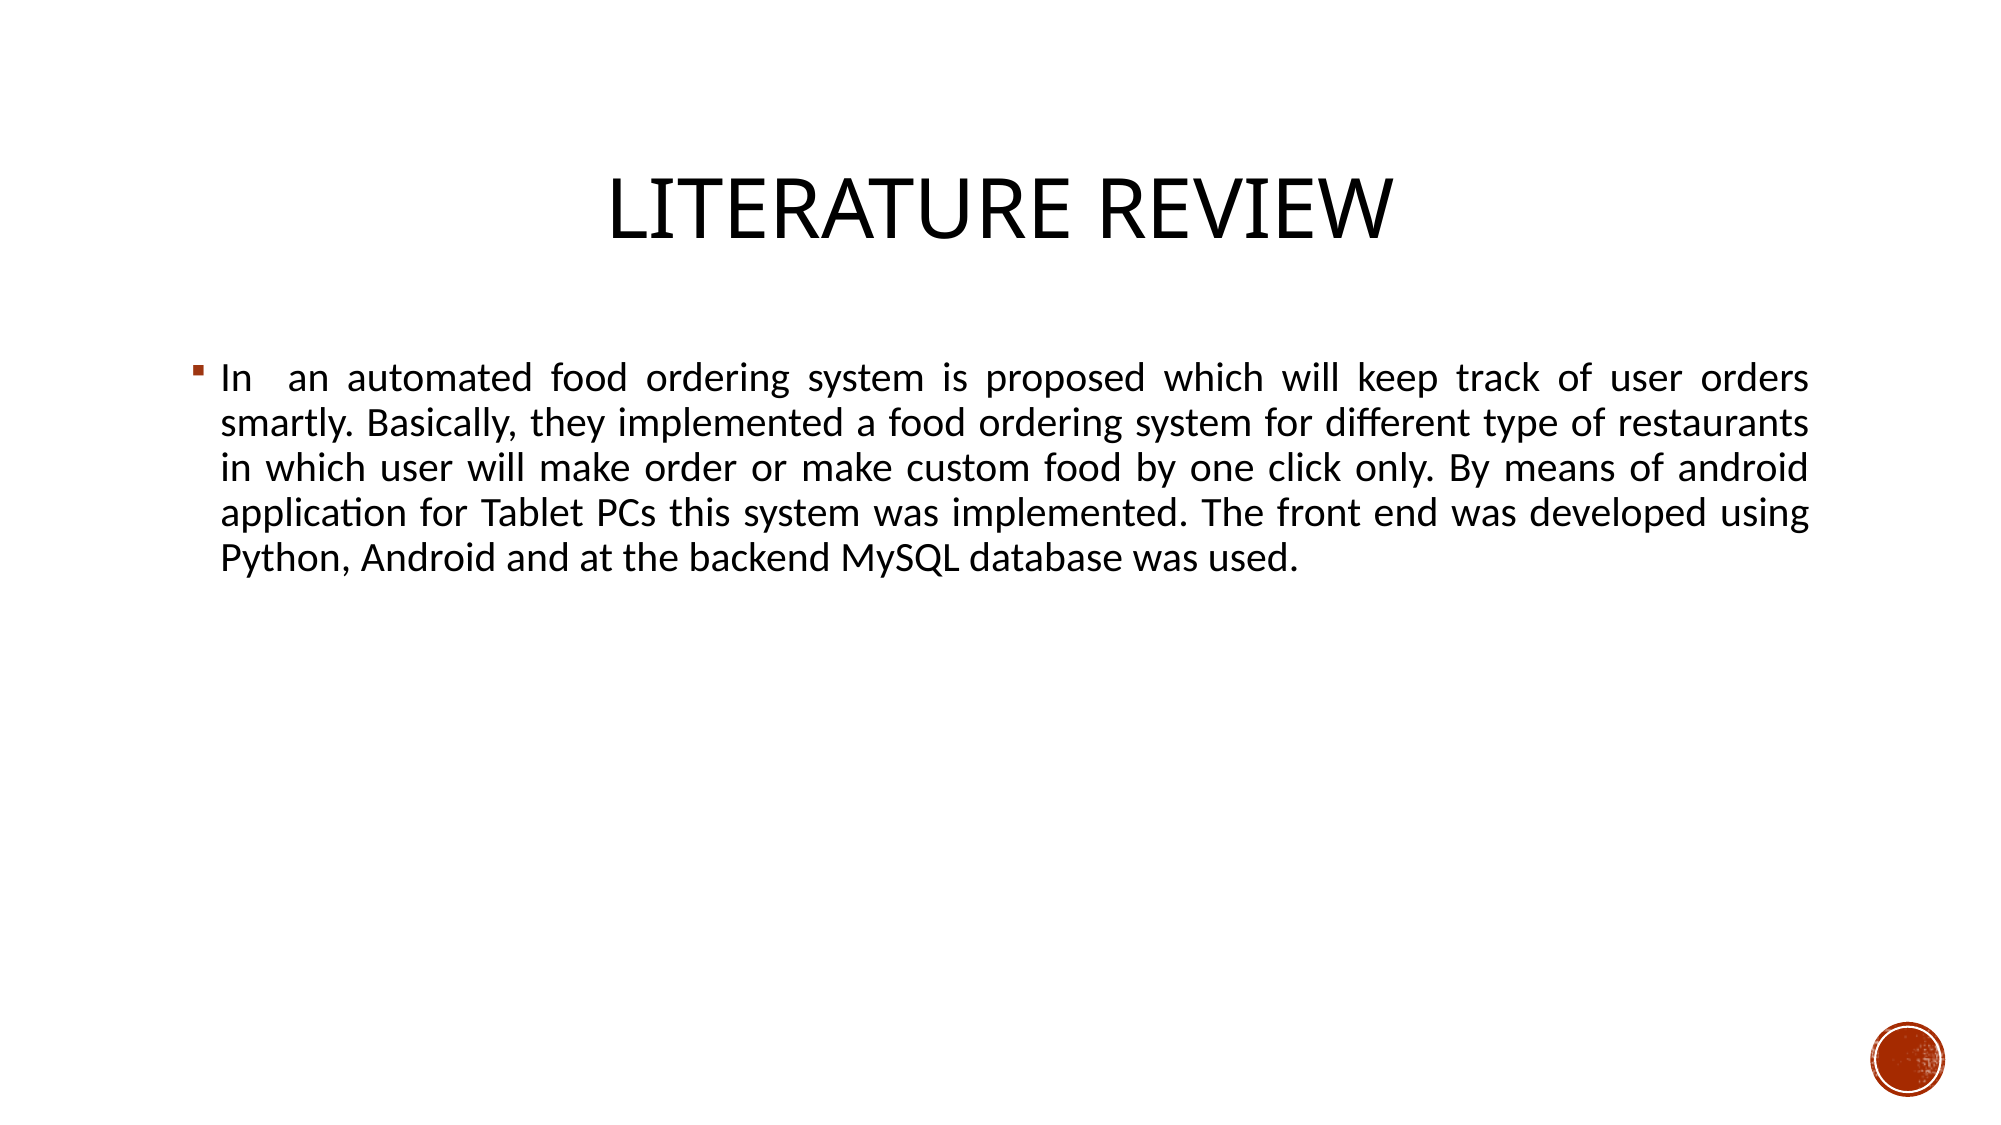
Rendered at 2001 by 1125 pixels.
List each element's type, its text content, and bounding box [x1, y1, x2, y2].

list In an automated food ordering system is proposed which will keep track of user orders smartly. Basically, they implemented a food ordering system for different type of restaurants in which user will make order or make custom food by one click only. By means of android application for Tablet PCs this system was implemented. The front end was developed using Python, Android and at the backend MySQL database was used. [175, 348, 1826, 1013]
title LITERATURE REVIEW [175, 79, 1826, 344]
